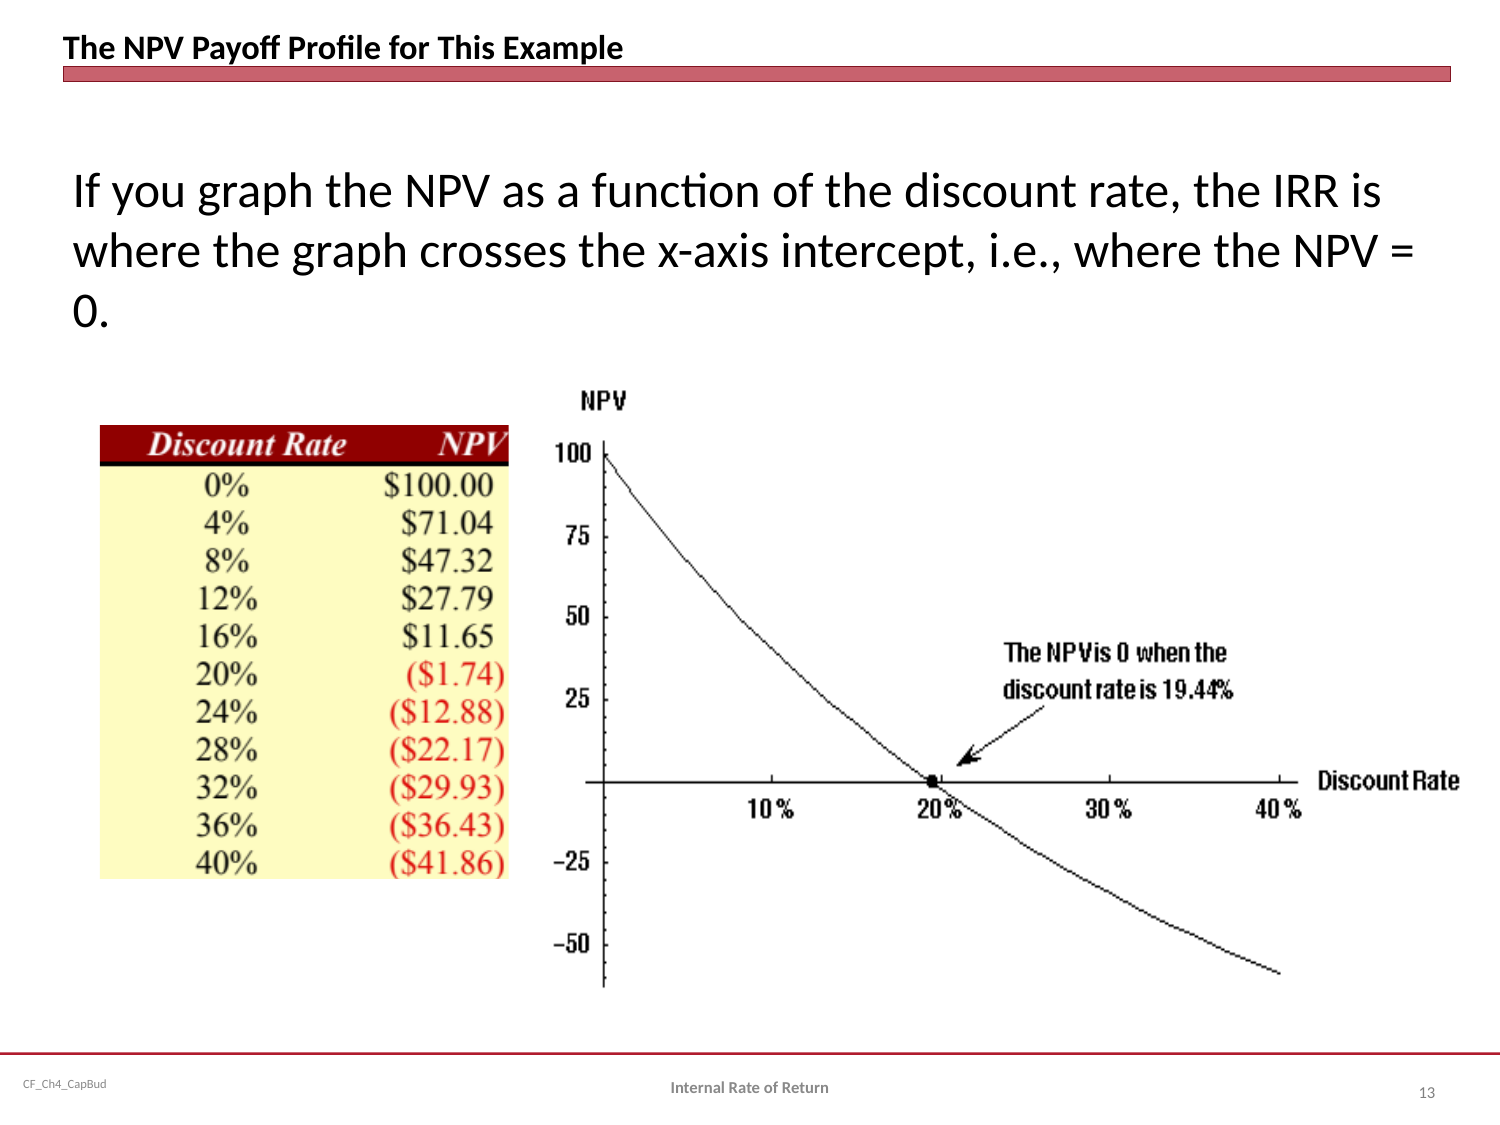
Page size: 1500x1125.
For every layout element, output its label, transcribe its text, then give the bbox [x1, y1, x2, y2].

slide_number 13 [1375, 1061, 1451, 1122]
text_box If you graph the NPV as a function of the discount rate, the IRR is where the graph crosses the x-axis intercept, i.e., where the NPV = 0. [57, 149, 1471, 345]
footer Internal Rate of Return [512, 1056, 988, 1117]
picture [549, 337, 1463, 1038]
title The NPV Payoff Profile for This Example [62, 6, 1451, 67]
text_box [99, 424, 509, 880]
